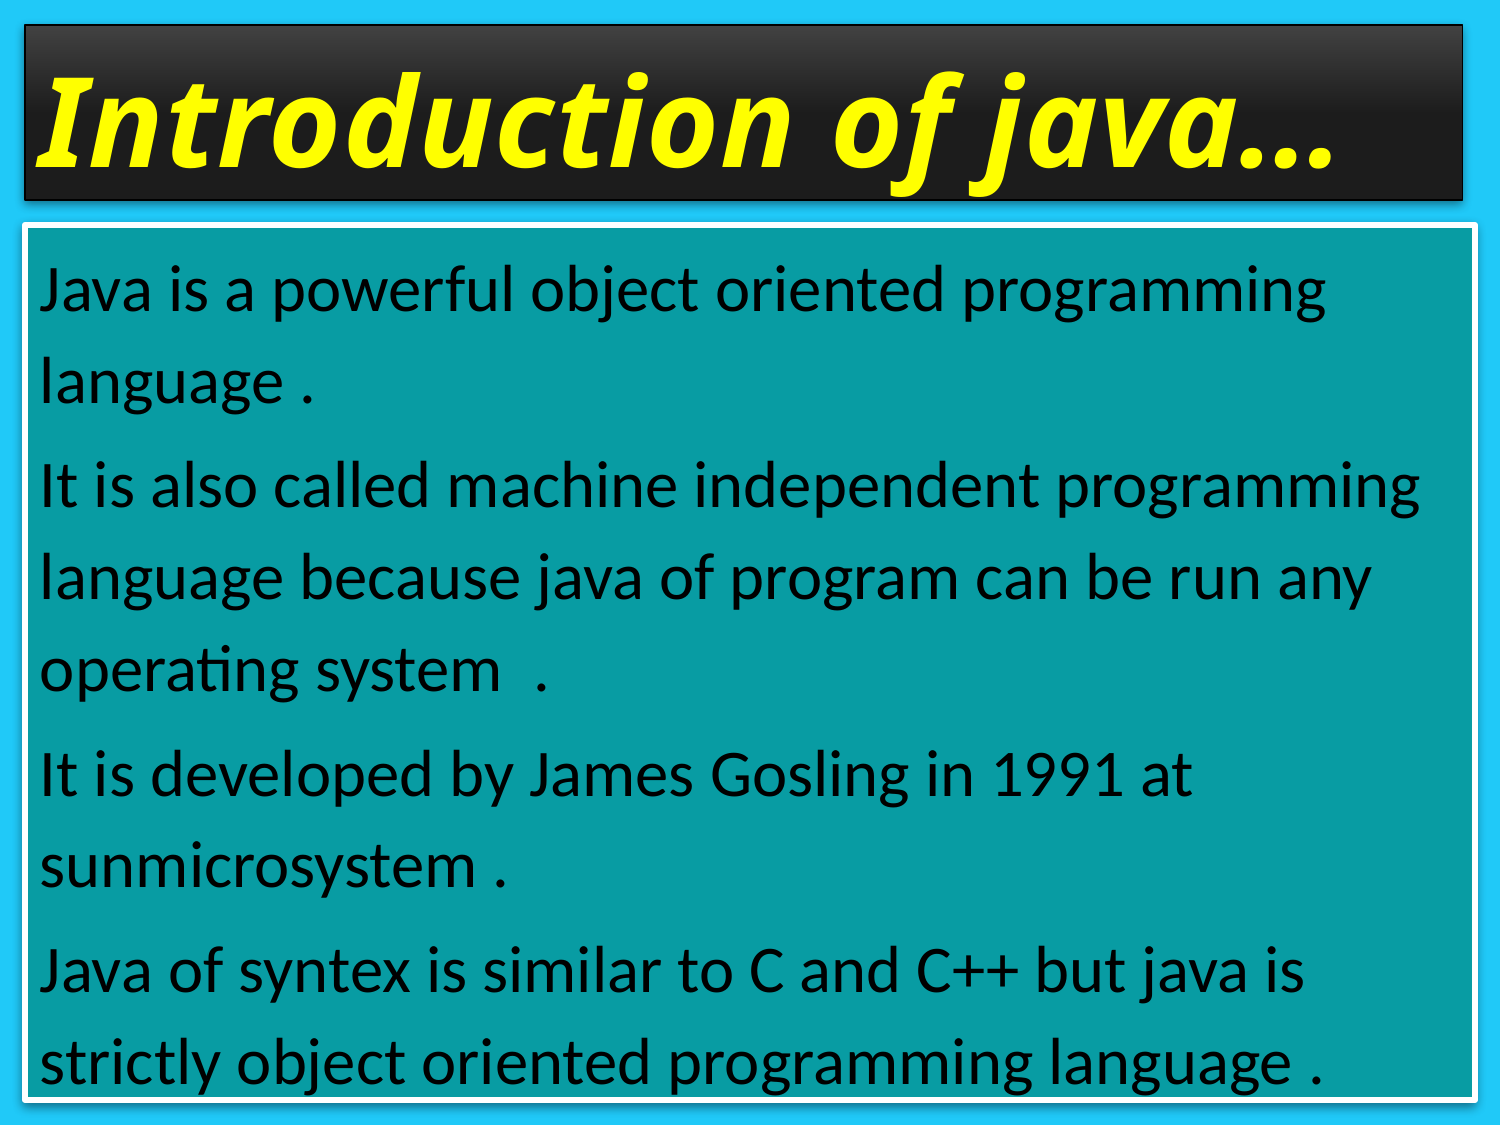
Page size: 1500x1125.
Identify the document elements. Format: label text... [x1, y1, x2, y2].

list Java is a powerful object oriented programming language . It is also called machine independent programming language because java of program can be run any operating system . It is developed by James Gosling in 1991 at sunmicrosystem . Java of syntex is similar to C and C++ but java is strictly object oriented programming language . [22, 222, 1478, 1103]
title Introduction of java… [24, 24, 1463, 201]
